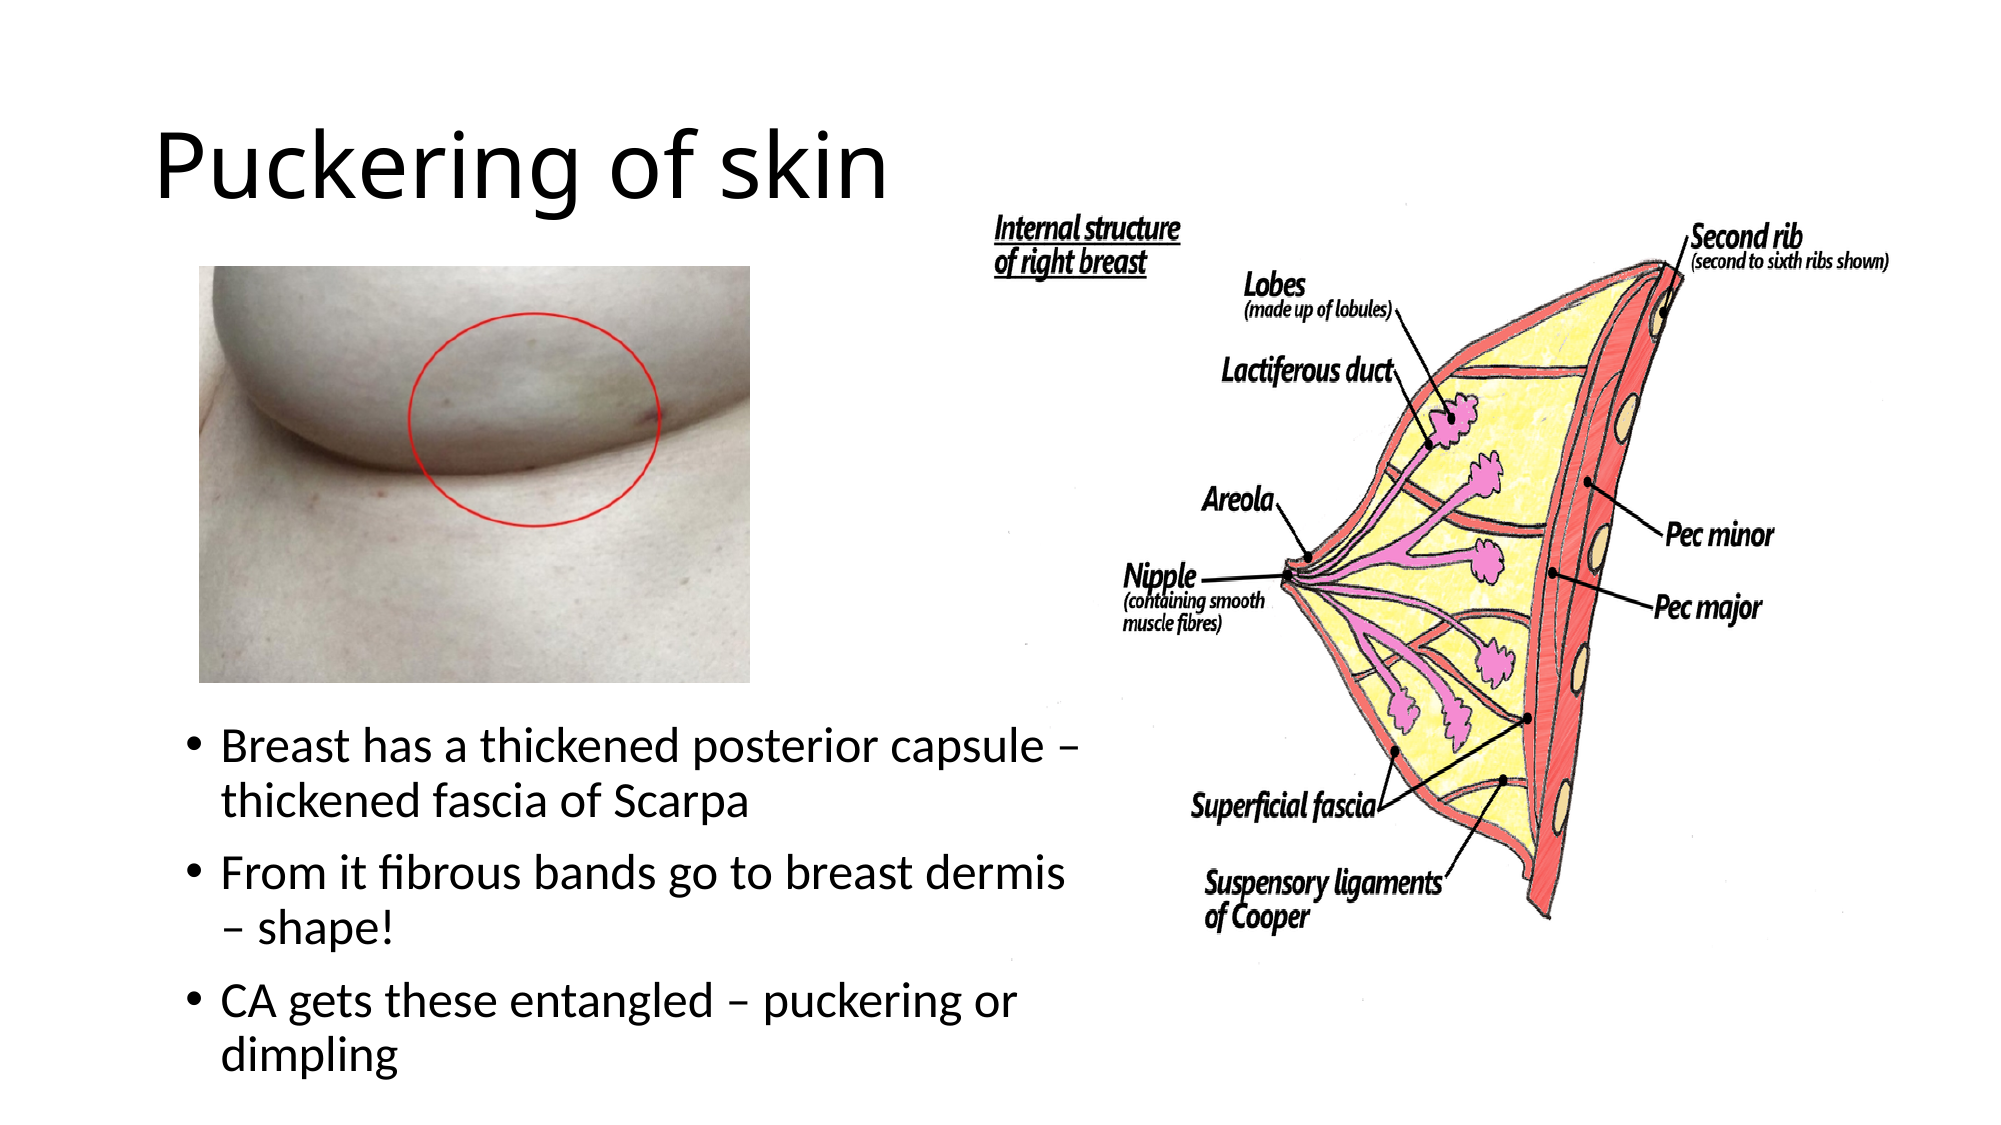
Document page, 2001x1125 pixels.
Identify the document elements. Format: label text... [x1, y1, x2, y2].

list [189, 266, 755, 683]
list Breast has a thickened posterior capsule – thickened fascia of Scarpa From it fibrous bands go to breast dermis – shape! CA gets these entangled – puckering or dimpling [170, 711, 1110, 1095]
picture [978, 192, 2000, 1012]
title Puckering of skin [137, 59, 1863, 278]
